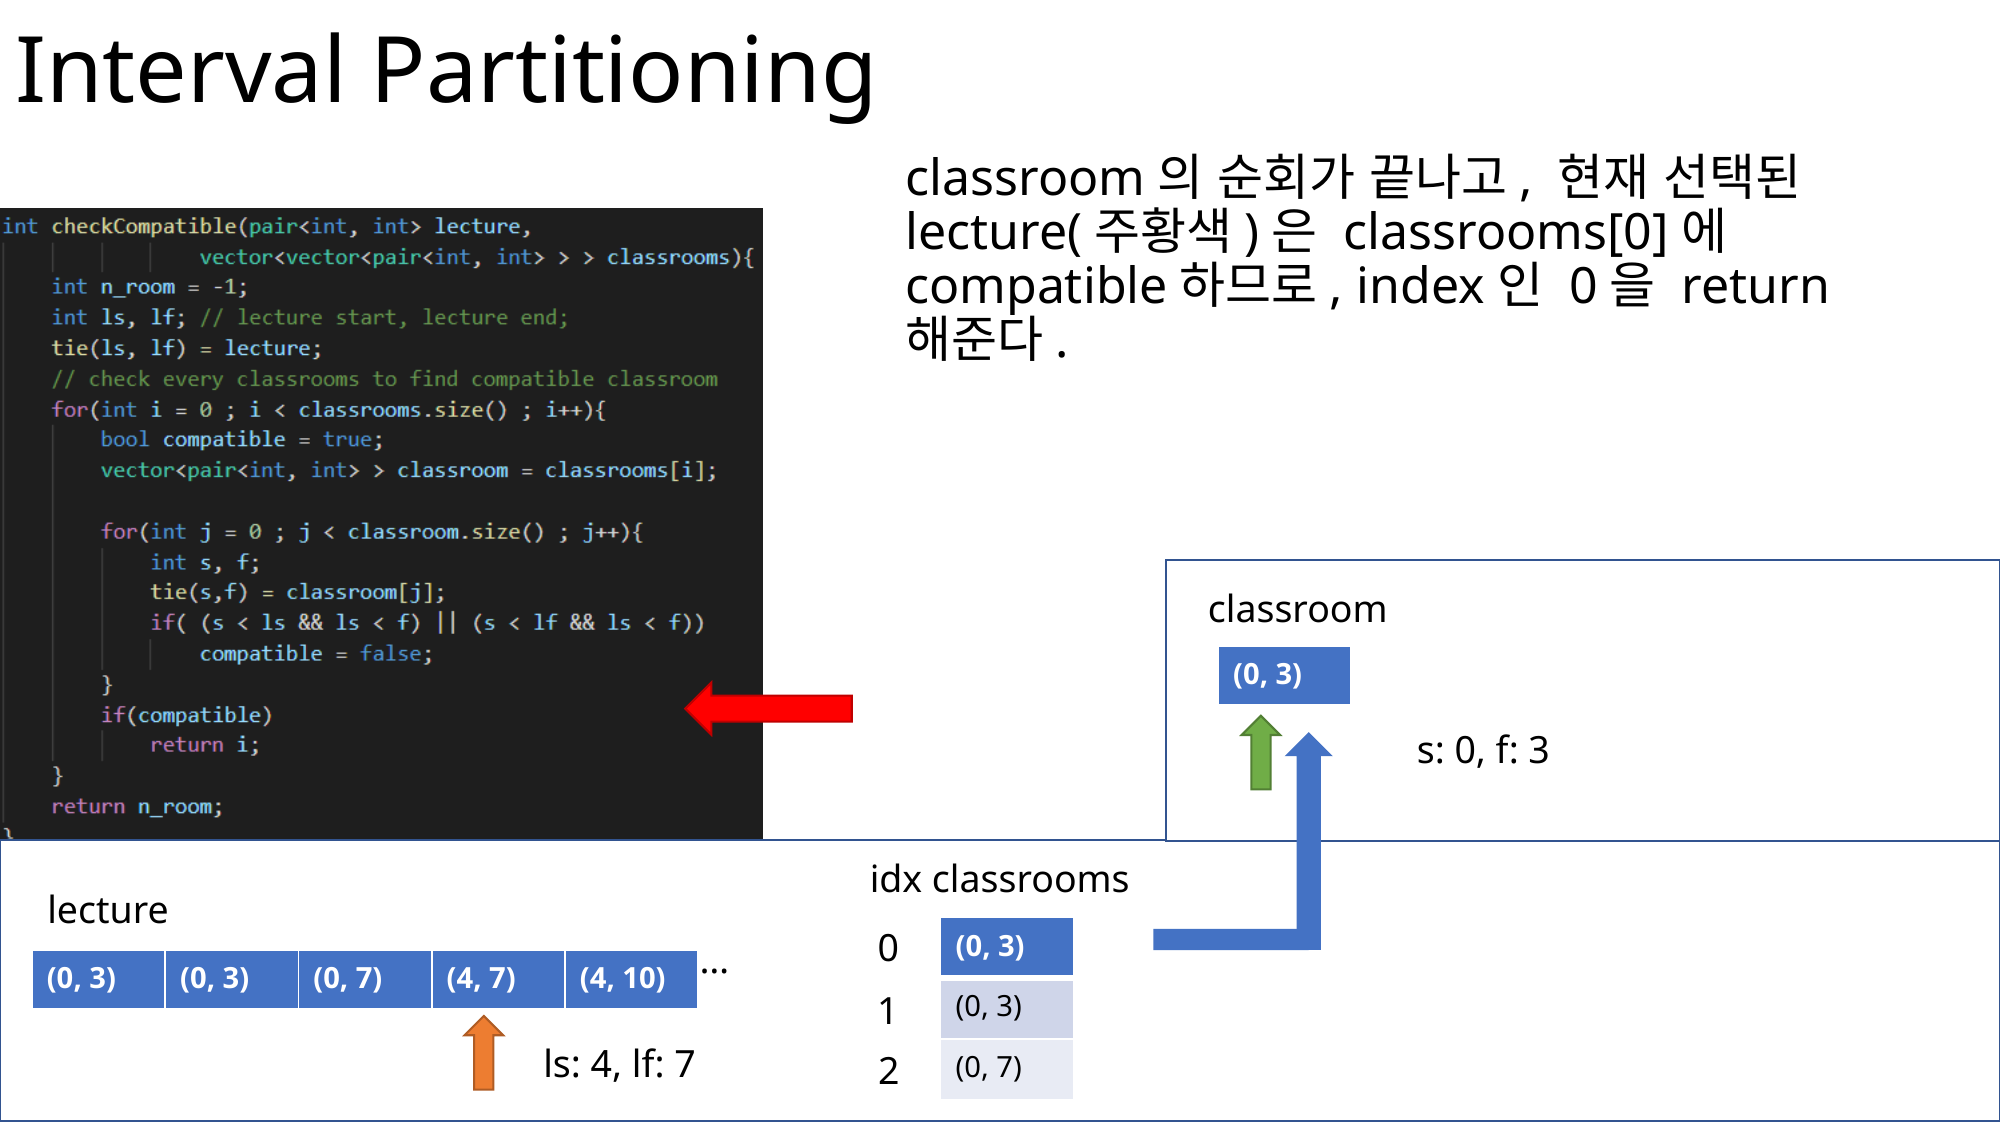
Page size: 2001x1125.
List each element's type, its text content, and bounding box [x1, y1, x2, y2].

table_header (0, 3) [33, 951, 164, 1008]
table_cell (0, 3) [941, 981, 1073, 1038]
table_cell (0, 7) [941, 1040, 1073, 1099]
table_header (0, 7) [299, 951, 431, 1008]
list classroom의 순회가 끝나고, 현재 선택된 lecture(주황색)은 classrooms[0]에 compatible하므로, index인 0을 return해준다. [890, 144, 1942, 839]
table_header (4, 10) [566, 951, 697, 1008]
text_box s: 0, f: 3 [1402, 718, 1566, 778]
text_box 치 [0, 839, 2000, 1122]
text_box [763, 694, 853, 723]
text_box [1239, 714, 1283, 791]
text_box … [684, 928, 745, 989]
picture [0, 208, 763, 859]
text_box [1282, 730, 1336, 951]
text_box [1152, 928, 1295, 951]
text_box lecture [32, 879, 184, 939]
text_box ls: 4, lf: 7 [528, 1033, 712, 1093]
text_box 치 [1165, 559, 2000, 842]
text_box [462, 1014, 506, 1091]
title Interval Partitioning [0, 0, 922, 145]
text_box classroom [1193, 577, 1403, 638]
text_box 0 [877, 916, 886, 976]
text_box idx classrooms [855, 847, 1145, 908]
table_header (0, 3) [941, 918, 1073, 975]
table_header (4, 7) [433, 951, 564, 1008]
text_box 1 [877, 979, 885, 1040]
table_header (0, 3) [1219, 647, 1350, 704]
table_header (0, 3) [166, 951, 298, 1008]
text_box 2 [878, 1039, 886, 1099]
